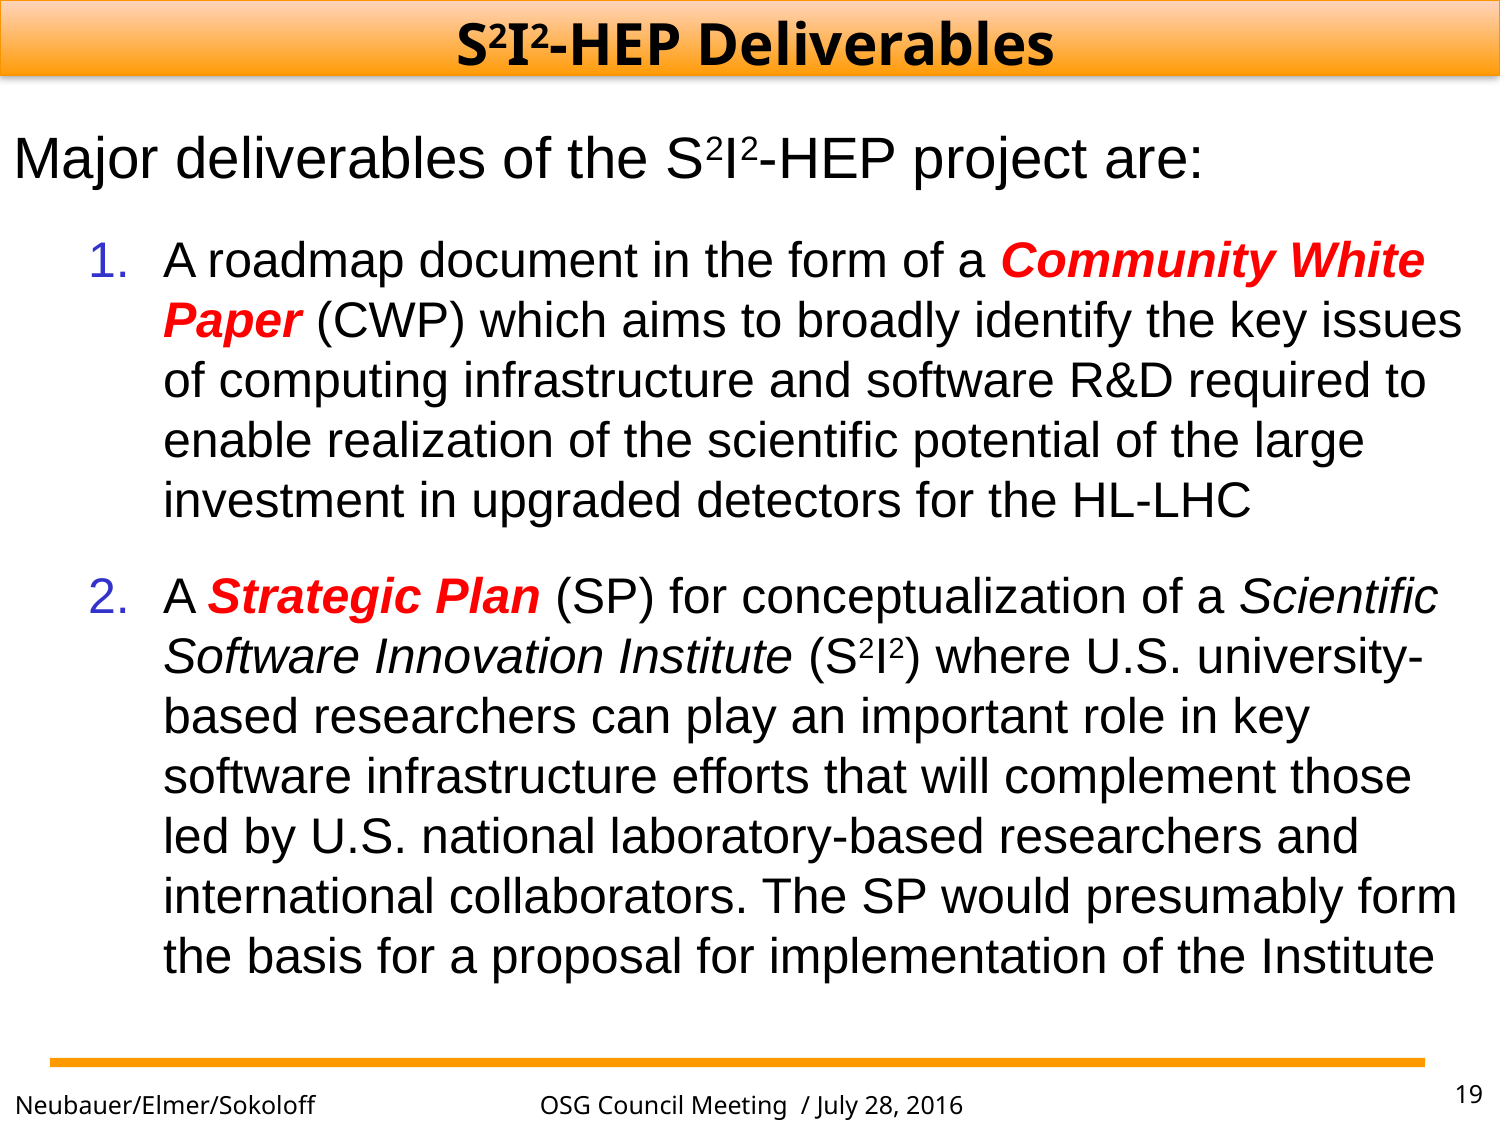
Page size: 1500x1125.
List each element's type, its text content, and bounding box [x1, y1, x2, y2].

slide_number 19 [1385, 1071, 1498, 1122]
footer OSG Council Meeting / July 28, 2016 [525, 1081, 1275, 1122]
slide_number Neubauer/Elmer/Sokoloff [0, 1081, 438, 1122]
text_box S2I2-HEP Deliverables [74, 0, 1438, 85]
list Major deliverables of the S2I2-HEP project are: A roadmap document in the form of a Community White Paper (CWP) which aims to broadly identify the key issues of computing infrastructure and software R&D required to enable realization of the scientific potential of the large investment in upgraded detectors for the HL-LHC A Strategic Plan (SP) for conceptualization of a Scientific Software Innovation Institute (S2I2) where U.S. university-based researchers can play an important role in key software infrastructure efforts that will complement those led by U.S. national laboratory-based researchers and international collaborators. The SP would presumably form the basis for a proposal for implementation of the Institute [0, 112, 1497, 963]
